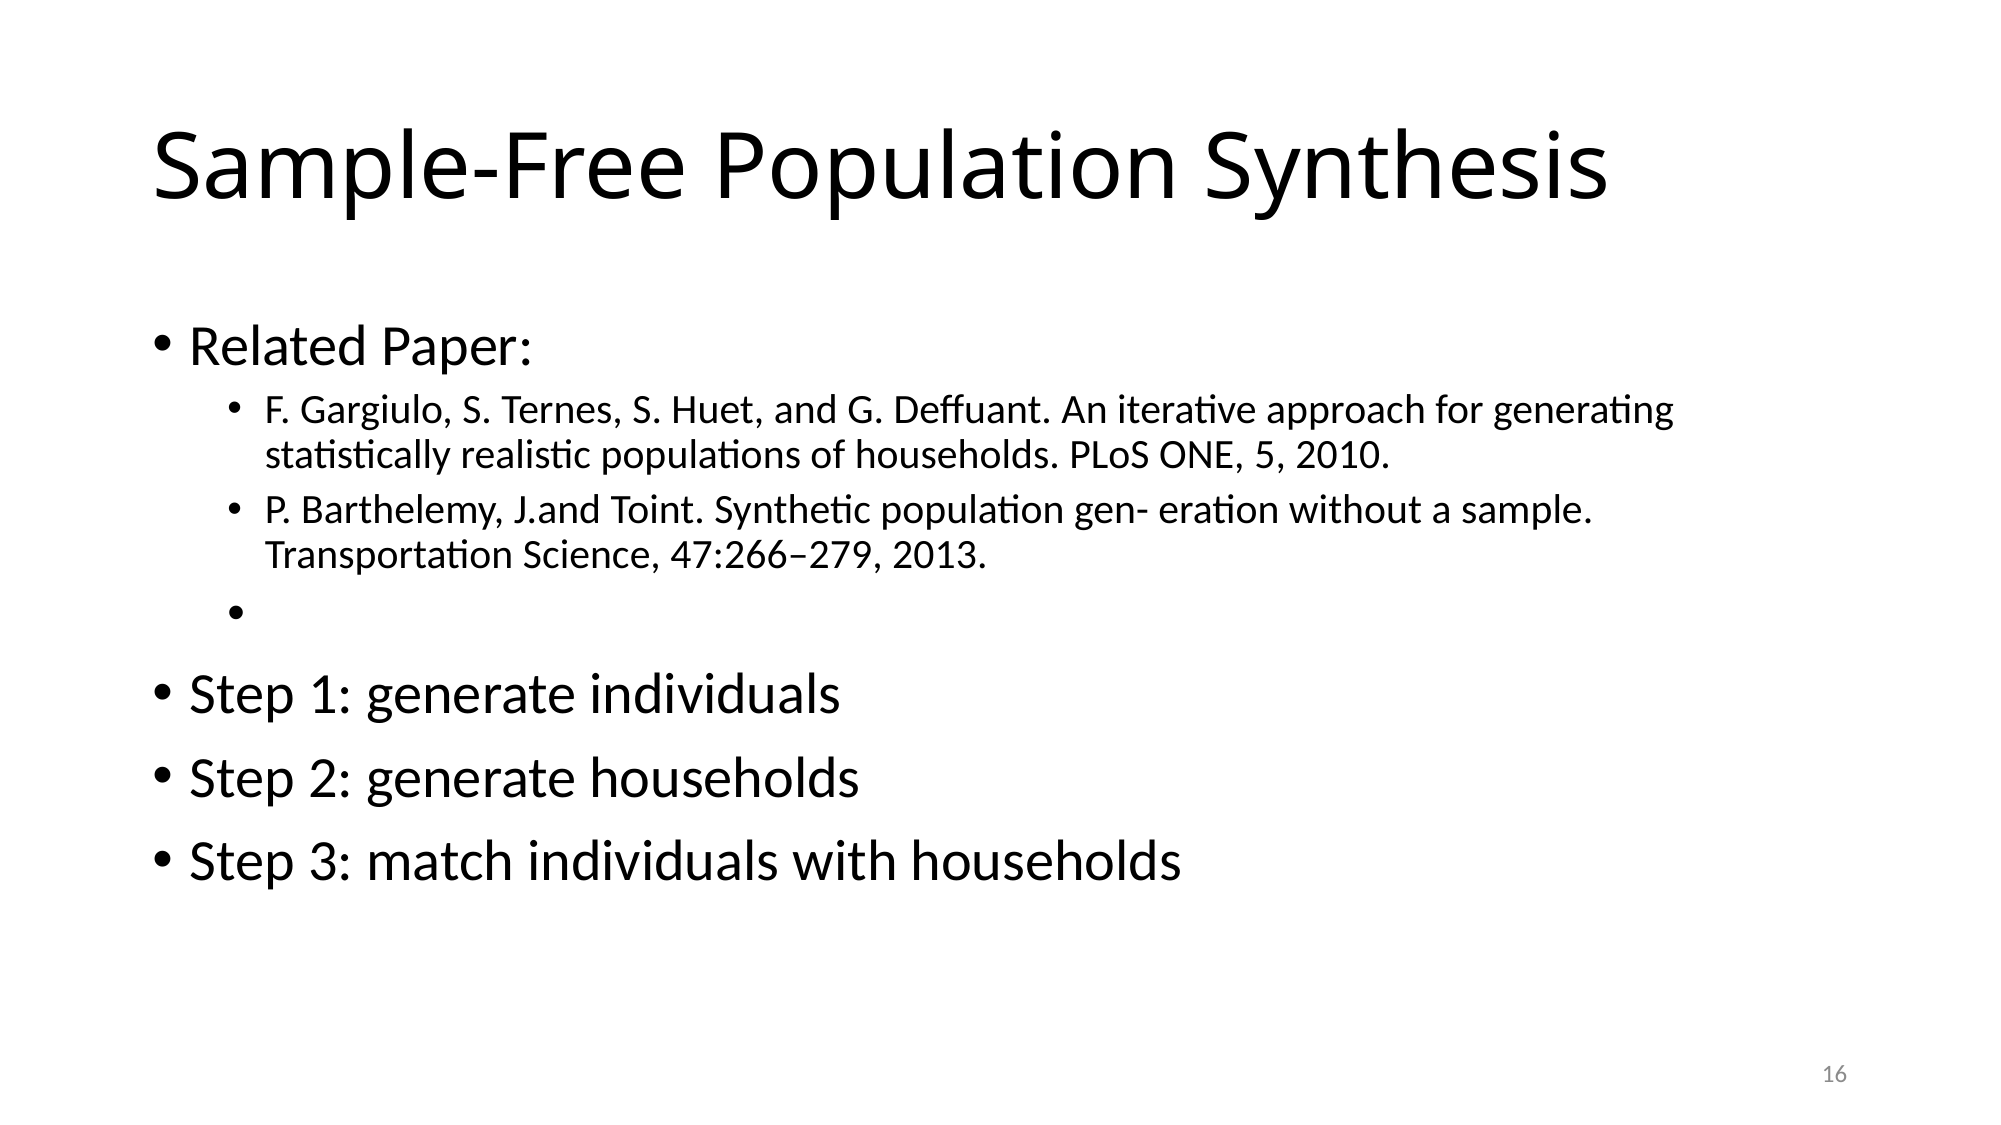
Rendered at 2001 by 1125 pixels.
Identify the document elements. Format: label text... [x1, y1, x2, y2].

title Sample-Free Population Synthesis [137, 59, 1863, 278]
list Related Paper: F. Gargiulo, S. Ternes, S. Huet, and G. Deffuant. An iterative approach for generating statistically realistic populations of households. PLoS ONE, 5, 2010. P. Barthelemy, J.and Toint. Synthetic population gen- eration without a sample. Transportation Science, 47:266–279, 2013. Step 1: generate individuals Step 2: generate households Step 3: match individuals with households [137, 299, 1863, 1014]
slide_number 16 [1412, 1042, 1863, 1103]
